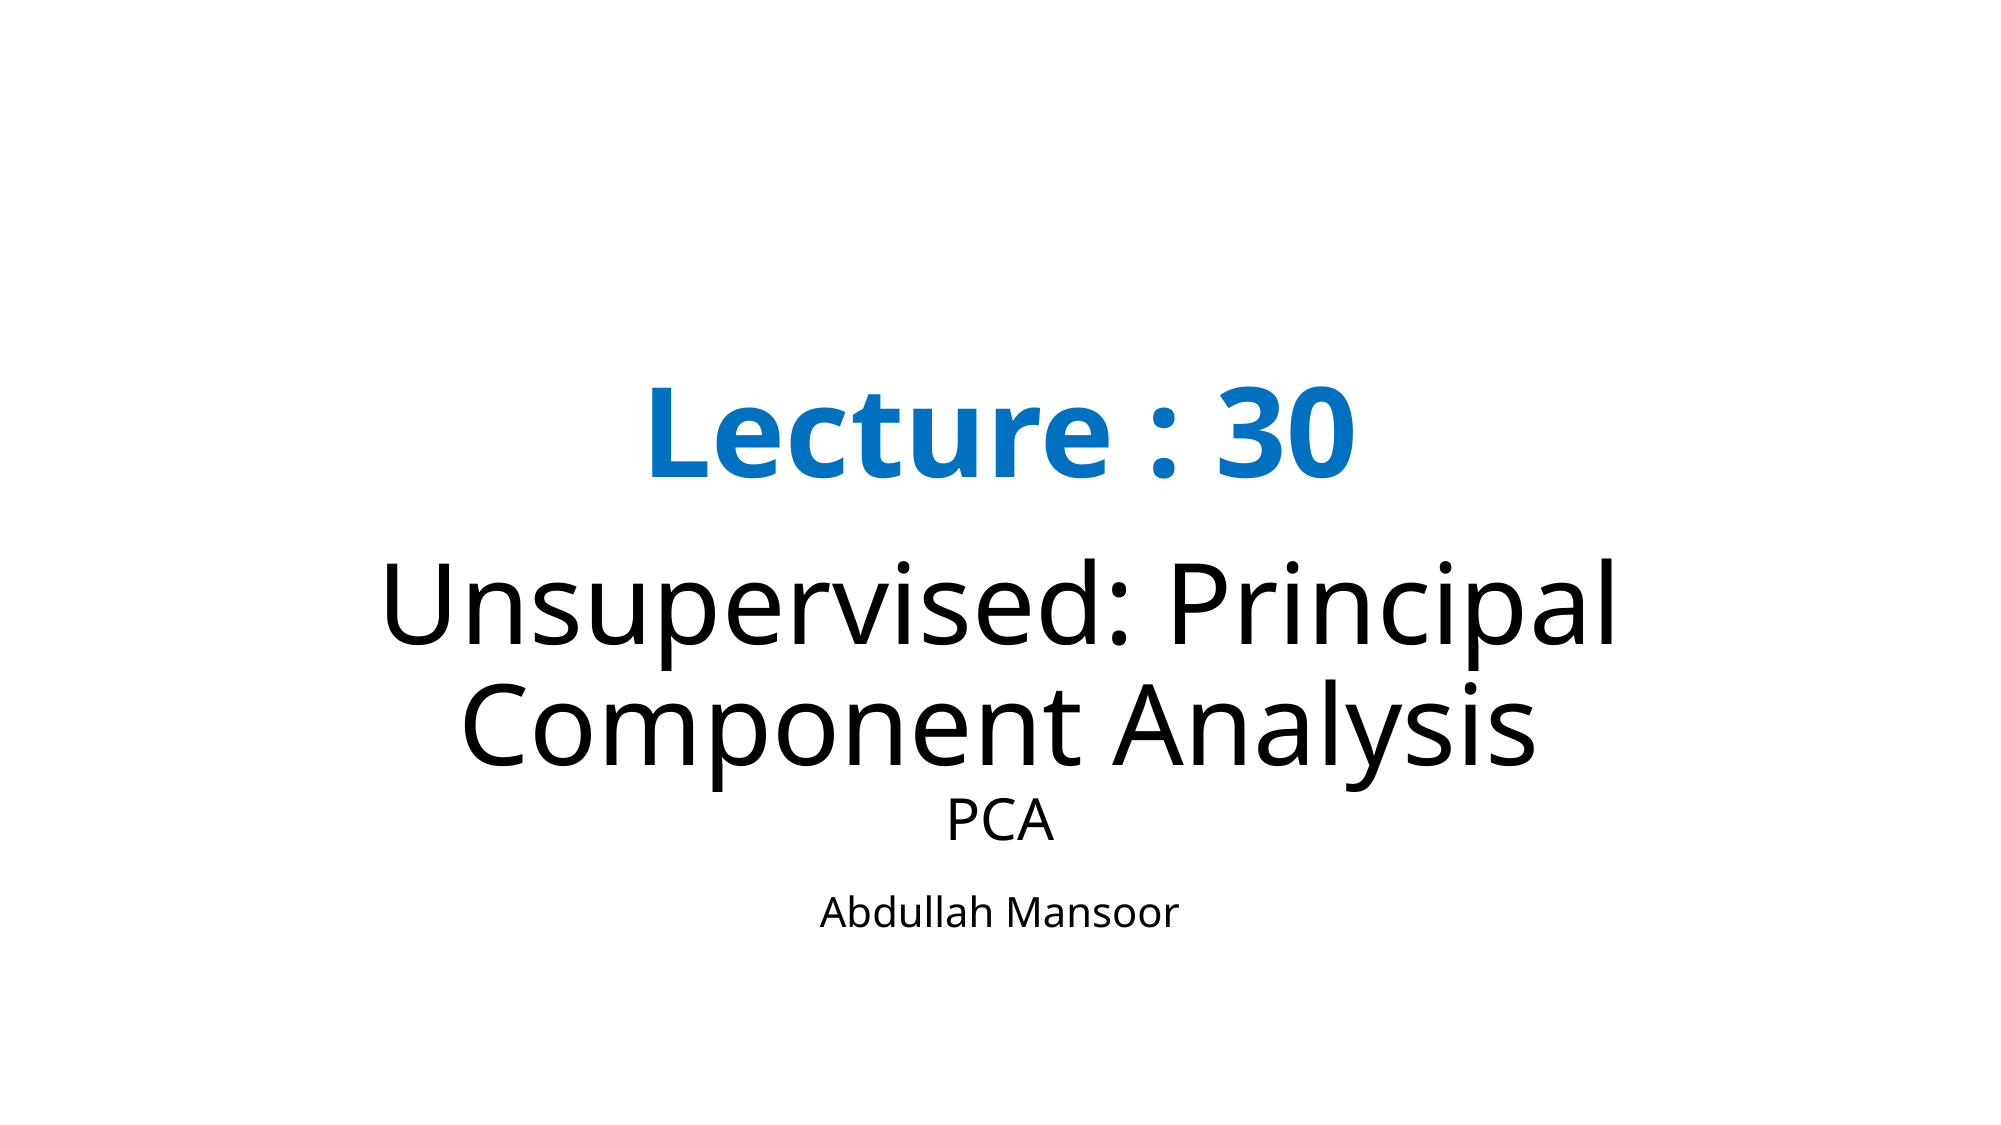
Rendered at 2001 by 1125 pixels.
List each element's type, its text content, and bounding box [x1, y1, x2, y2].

subtitle Abdullah Mansoor [625, 883, 1375, 965]
text_box Unsupervised: Principal Component Analysis PCA [249, 536, 1750, 860]
title Lecture : 30 [492, 316, 1508, 513]
